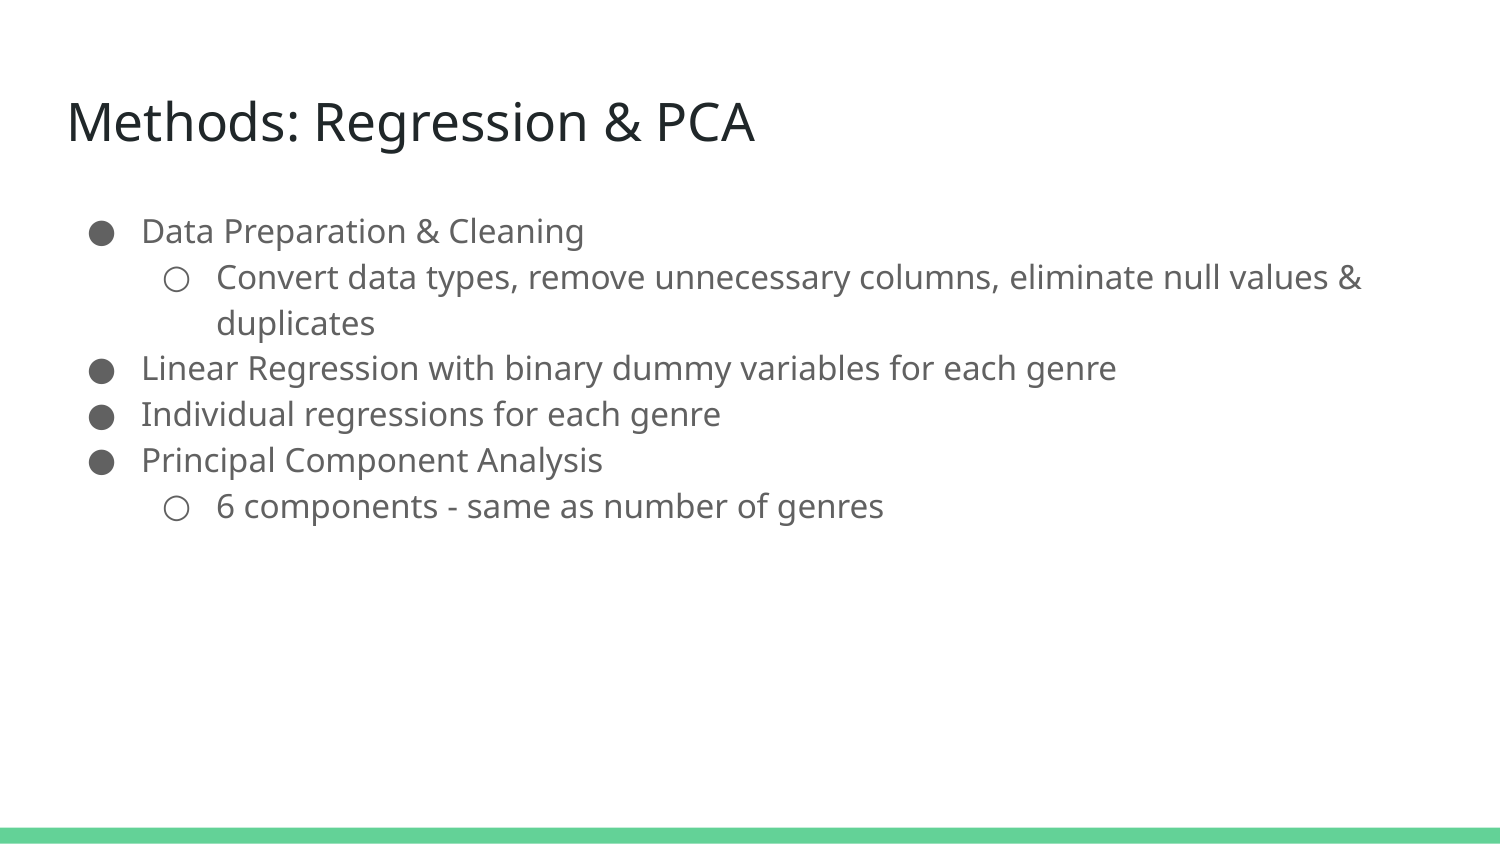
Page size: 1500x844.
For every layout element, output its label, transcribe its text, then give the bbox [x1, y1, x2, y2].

title Methods: Regression & PCA [51, 72, 1449, 167]
list Data Preparation & Cleaning Convert data types, remove unnecessary columns, eliminate null values & duplicates Linear Regression with binary dummy variables for each genre Individual regressions for each genre Principal Component Analysis 6 components - same as number of genres [51, 189, 1449, 750]
